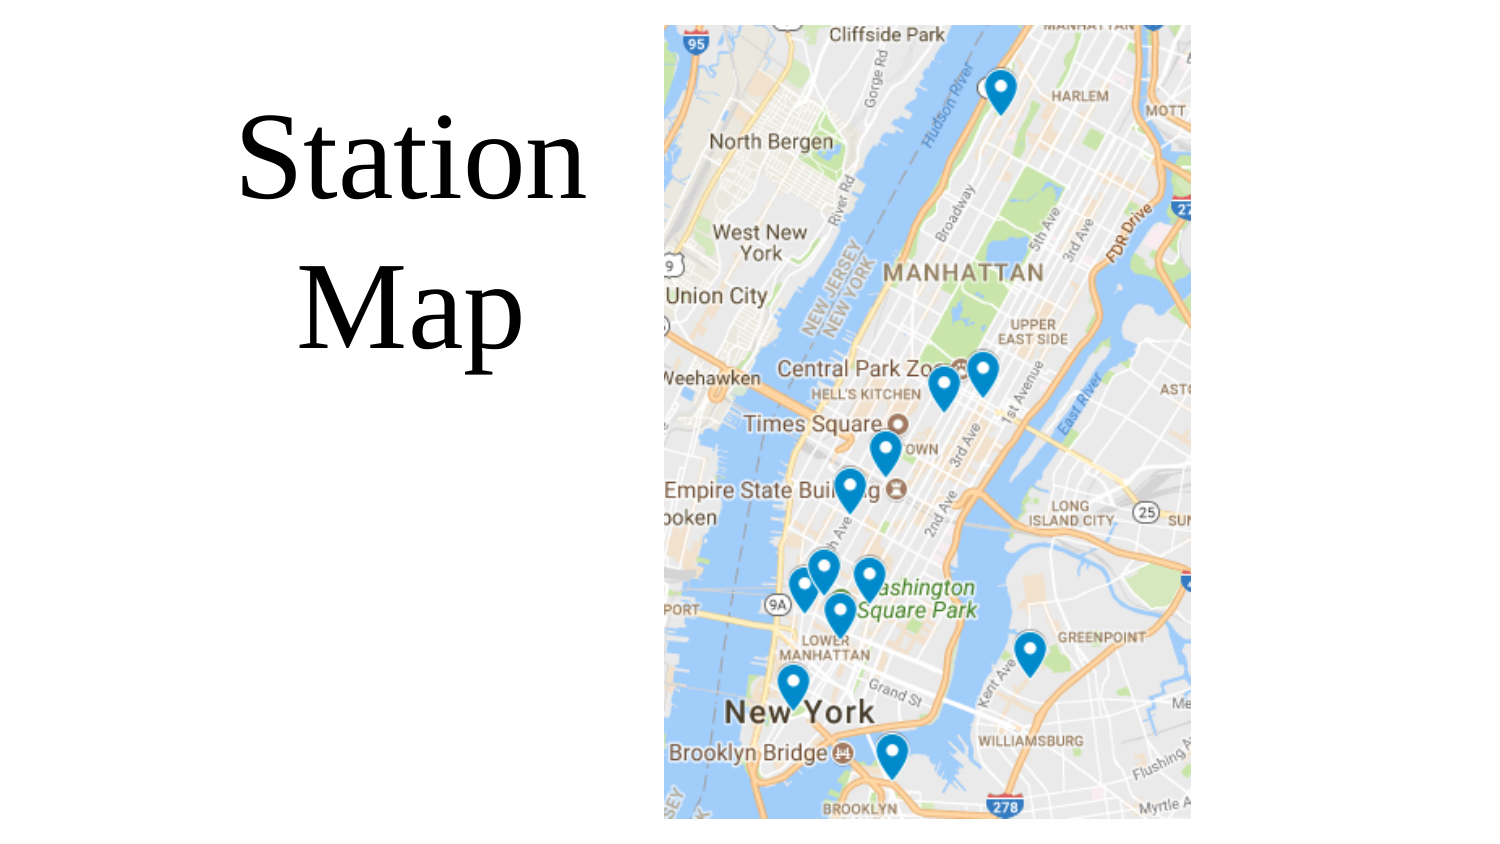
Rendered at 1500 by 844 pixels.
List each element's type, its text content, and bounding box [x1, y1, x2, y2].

text_box Station Map [203, 58, 620, 760]
picture [664, 24, 1191, 819]
